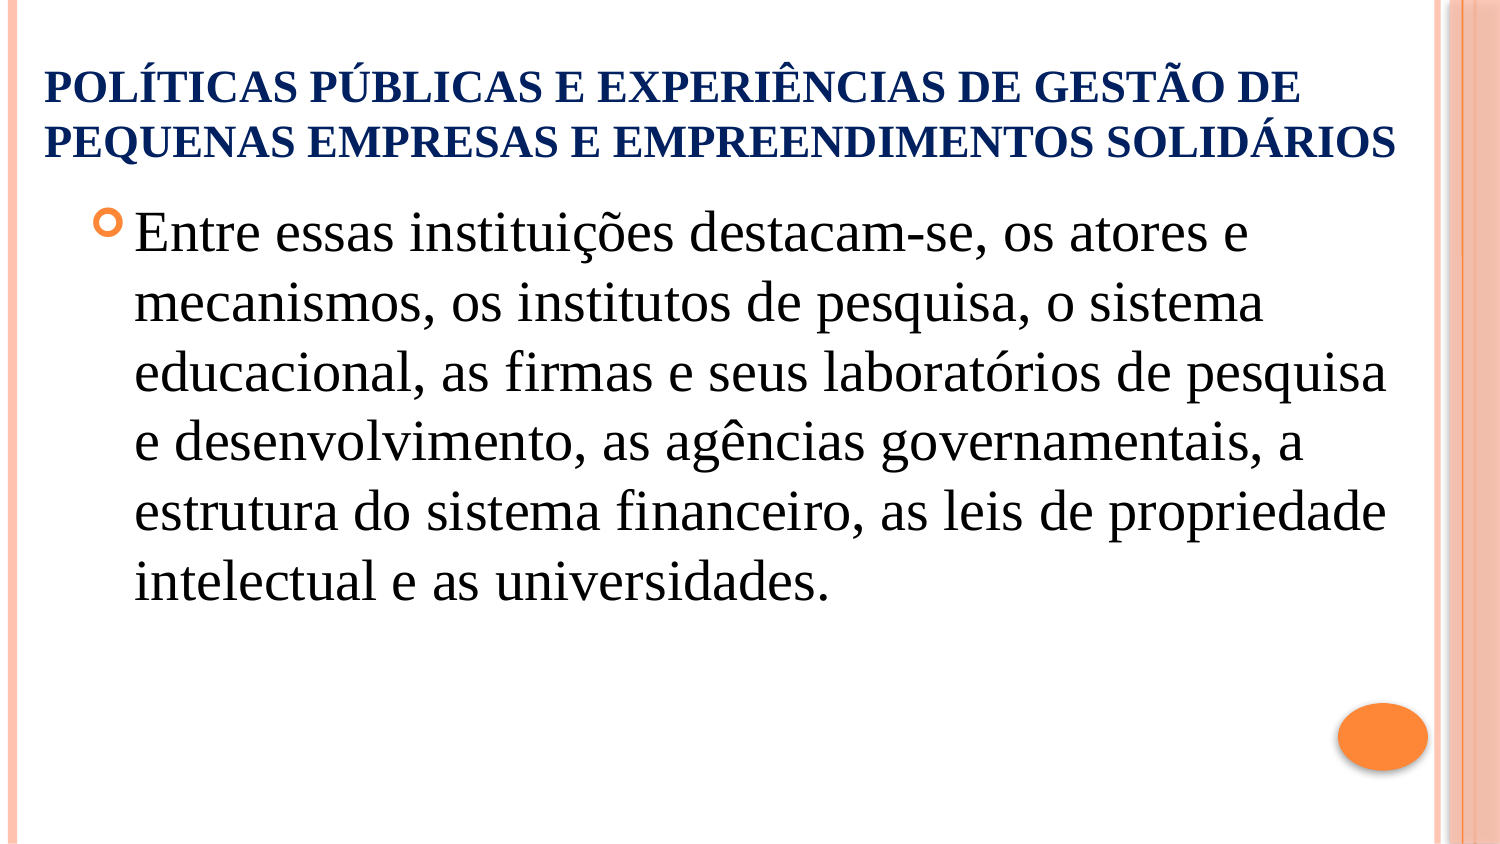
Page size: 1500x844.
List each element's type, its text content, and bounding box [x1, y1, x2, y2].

list Entre essas instituições destacam-se, os atores e mecanismos, os institutos de pesquisa, o sistema educacional, as firmas e seus laboratórios de pesquisa e desenvolvimento, as agências governamentais, a estrutura do sistema financeiro, as leis de propriedade intelectual e as universidades. [75, 185, 1424, 809]
title Políticas públicas e Experiências de Gestão de Pequenas Empresas e Empreendimentos Solidários [29, 33, 1424, 175]
